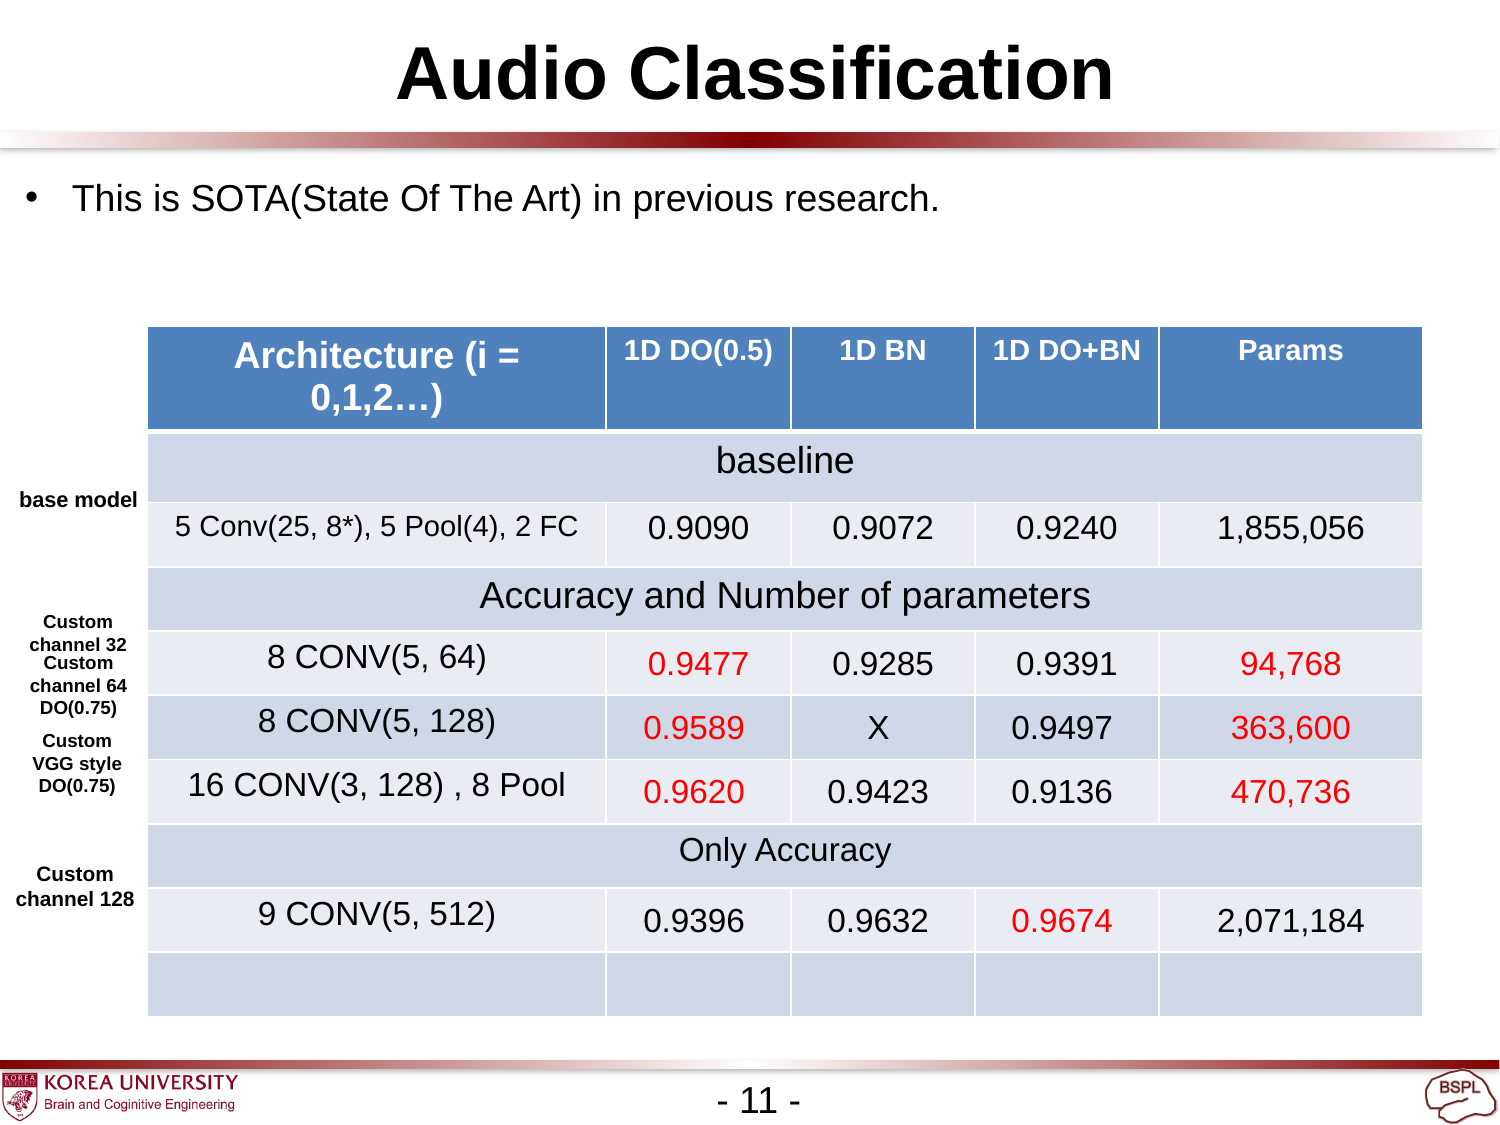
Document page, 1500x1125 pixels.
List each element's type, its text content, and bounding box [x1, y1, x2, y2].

text_box - 11 - [701, 1068, 817, 1125]
picture [2, 1068, 243, 1124]
text_box Custom VGG style DO(0.75) [17, 721, 137, 804]
text_box This is SOTA(State Of The Art) in previous research. [10, 166, 1424, 303]
picture [1423, 1067, 1499, 1125]
text_box Custom channel 32 [14, 602, 142, 663]
text_box Audio Classification [0, 3, 1500, 123]
text_box base model [4, 478, 153, 520]
text_box Custom channel 128 [0, 852, 150, 918]
text_box Custom channel 64 DO(0.75) [14, 643, 143, 726]
